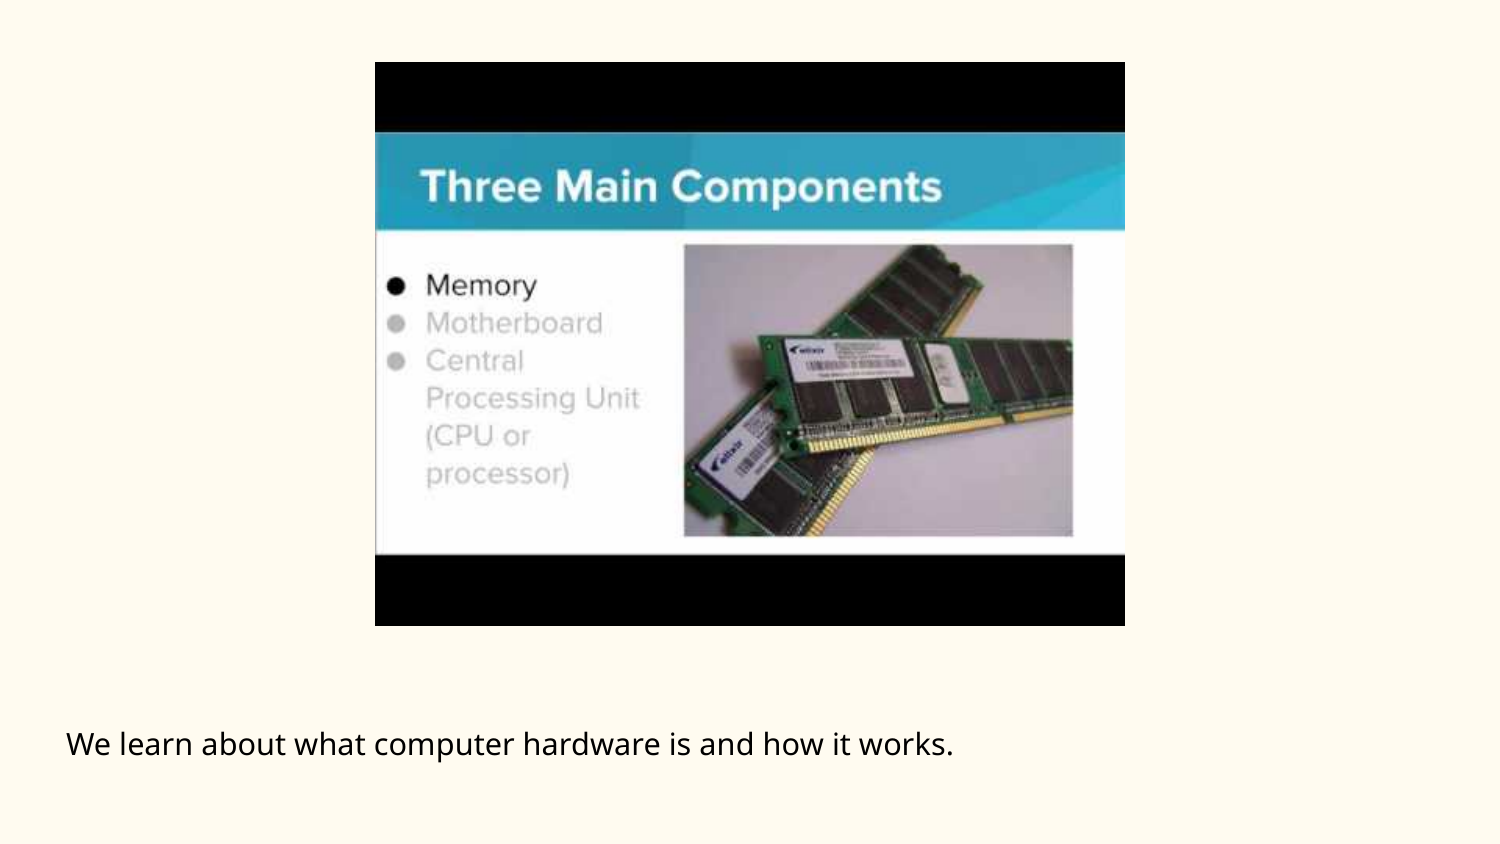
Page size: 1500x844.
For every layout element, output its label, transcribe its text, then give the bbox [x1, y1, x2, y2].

list We learn about what computer hardware is and how it works. [51, 694, 1036, 794]
picture [374, 62, 1126, 626]
